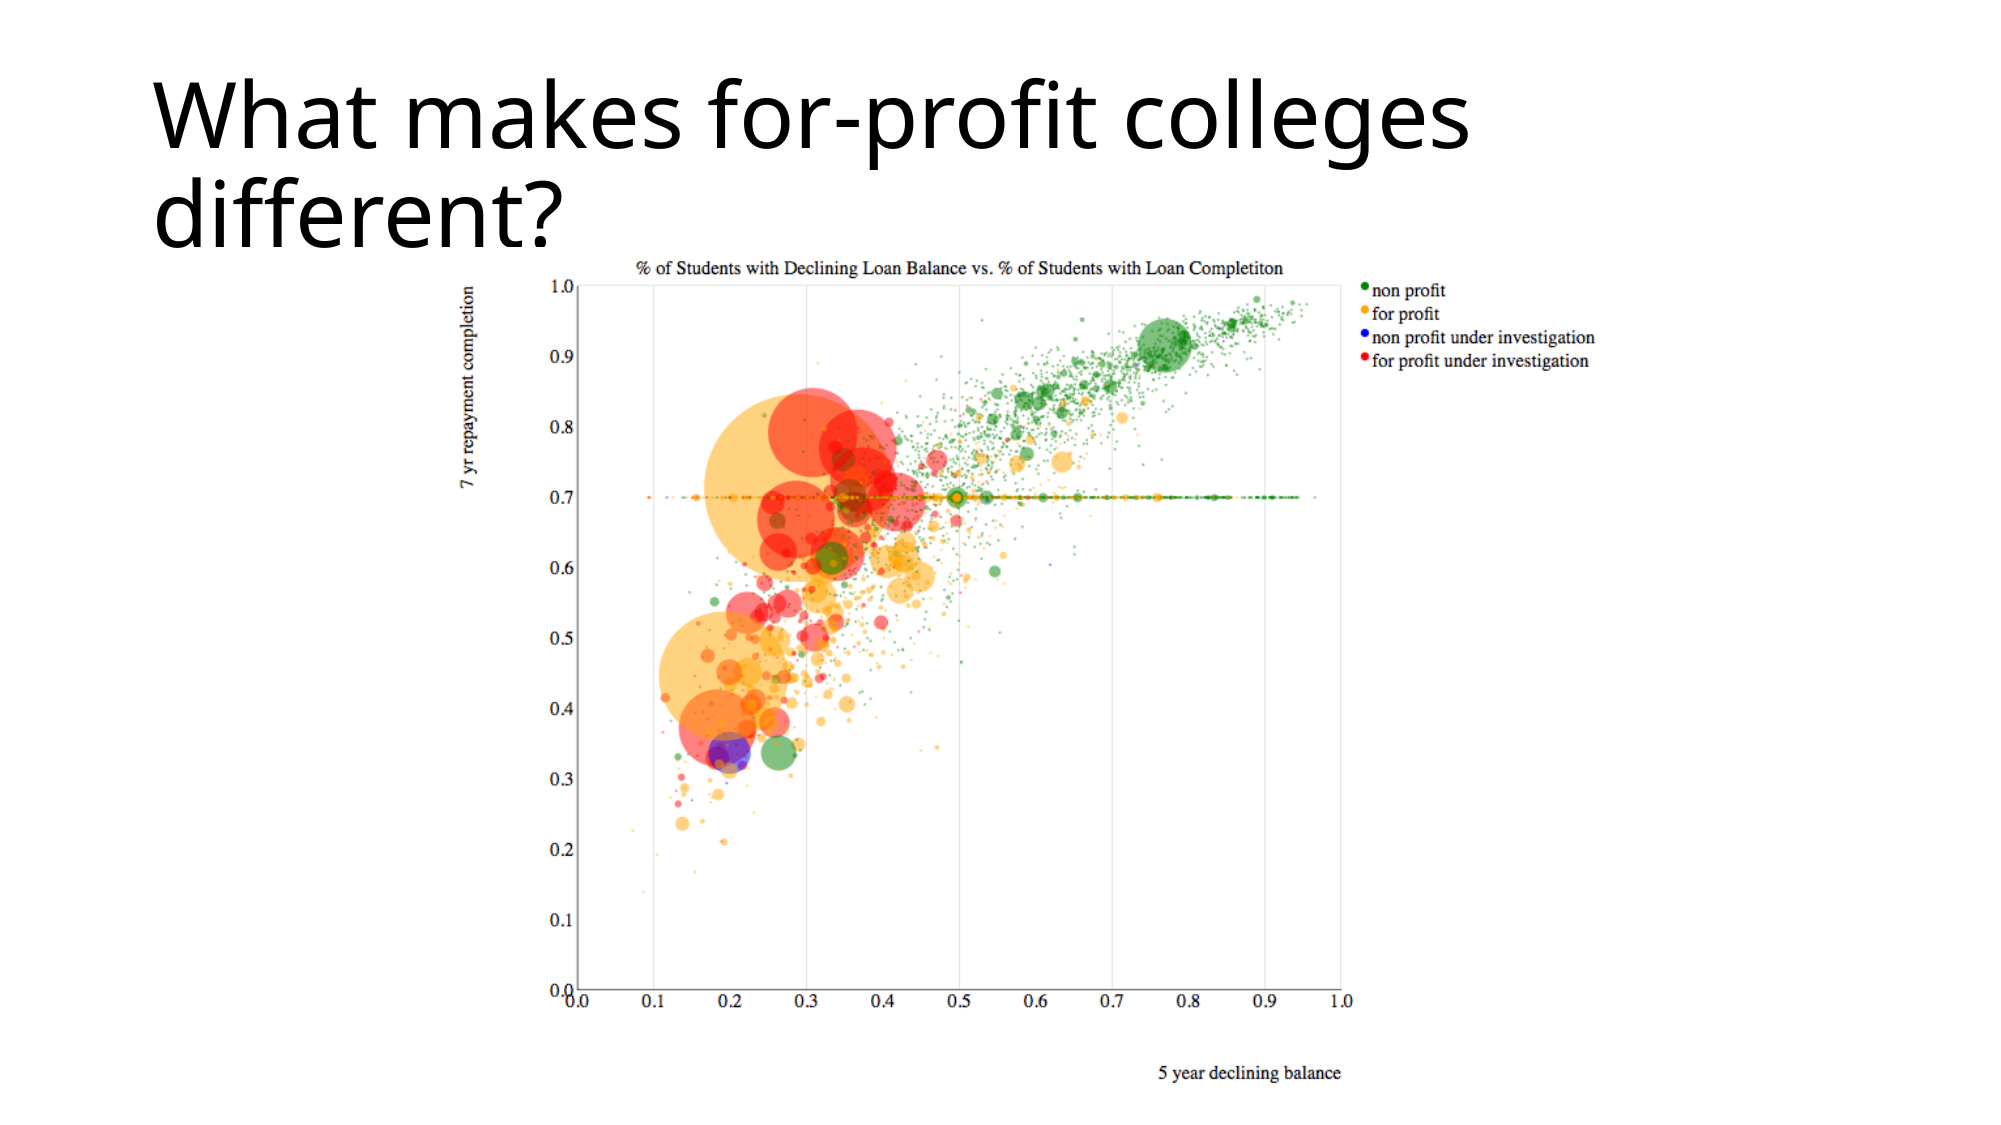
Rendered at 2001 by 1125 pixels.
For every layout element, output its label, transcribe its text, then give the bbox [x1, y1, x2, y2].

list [456, 246, 1608, 1100]
title What makes for-profit colleges different? [137, 59, 1863, 278]
